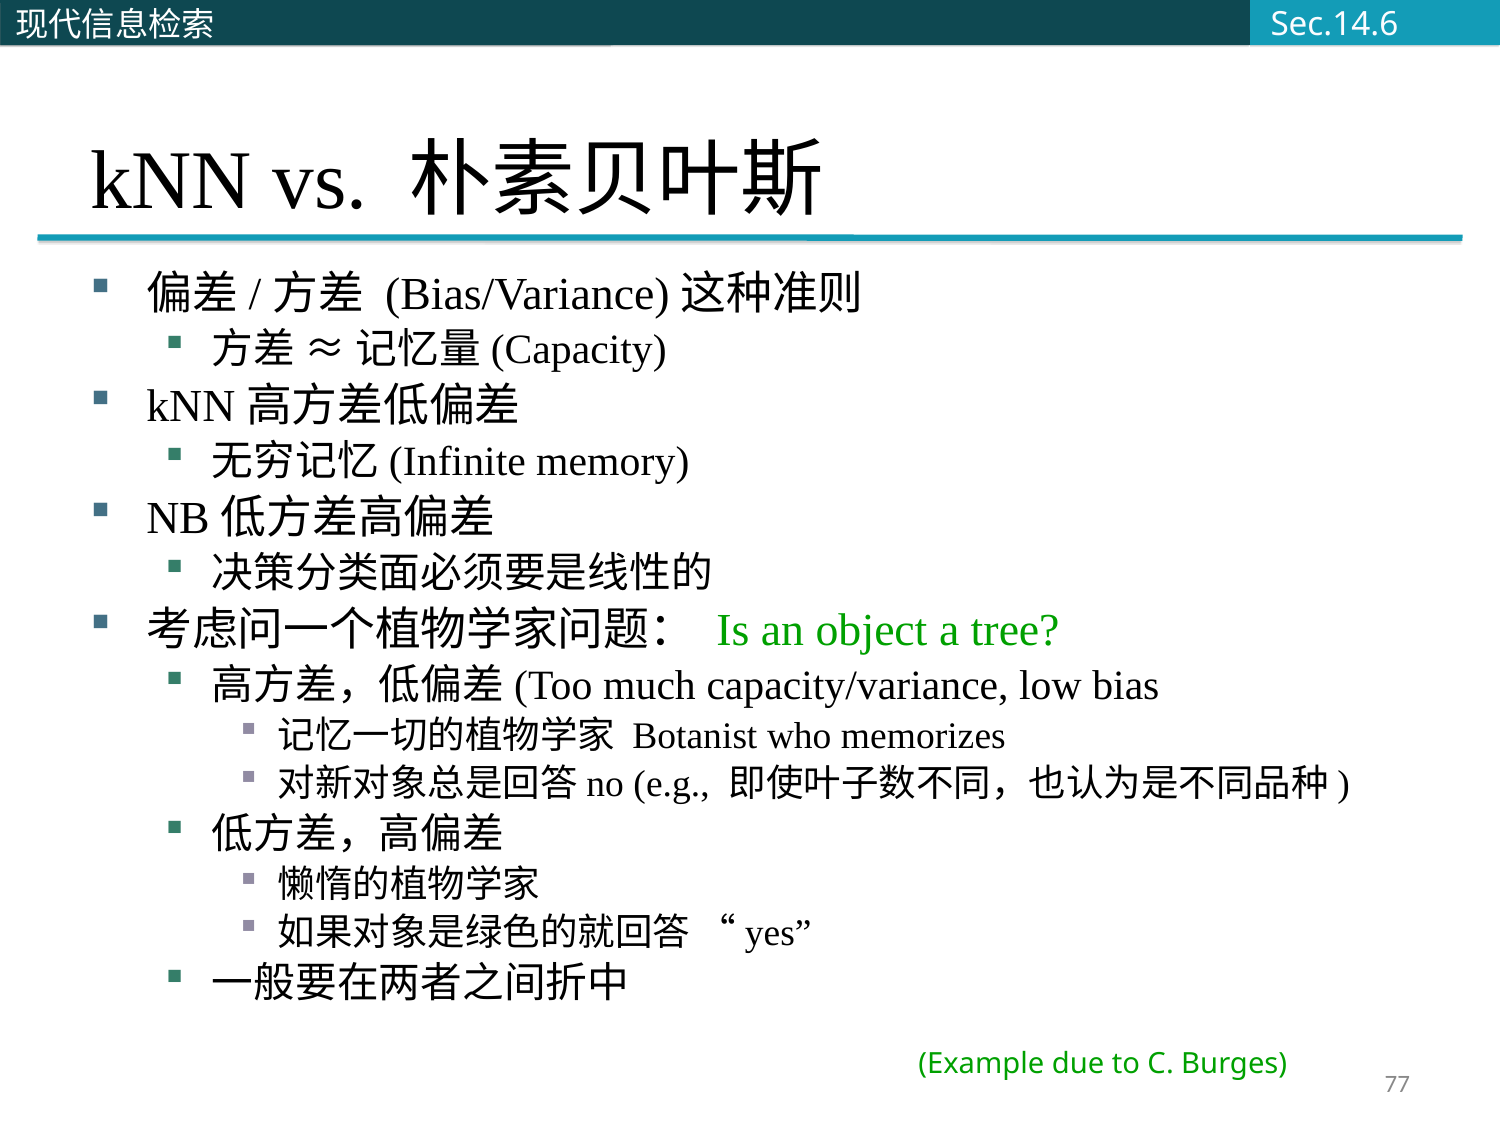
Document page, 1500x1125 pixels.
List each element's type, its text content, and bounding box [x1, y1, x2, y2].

list 偏差/方差 (Bias/Variance)这种准则 方差 ≈ 记忆量(Capacity) kNN高方差低偏差 无穷记忆(Infinite memory) NB低方差高偏差 决策分类面必须要是线性的 考虑问一个植物学家问题： Is an object a tree? 高方差，低偏差(Too much capacity/variance, low bias 记忆一切的植物学家 Botanist who memorizes 对新对象总是回答no (e.g., 即使叶子数不同，也认为是不同品种) 低方差，高偏差 懒惰的植物学家 如果对象是绿色的就回答 “yes” 一般要在两者之间折中 [74, 262, 1426, 1063]
slide_number 77 [1074, 1063, 1425, 1103]
text_box Sec.14.6 [1255, 0, 1414, 50]
text_box (Example due to C. Burges) [903, 1037, 1340, 1088]
title kNN vs. 朴素贝叶斯 [74, 44, 1426, 233]
